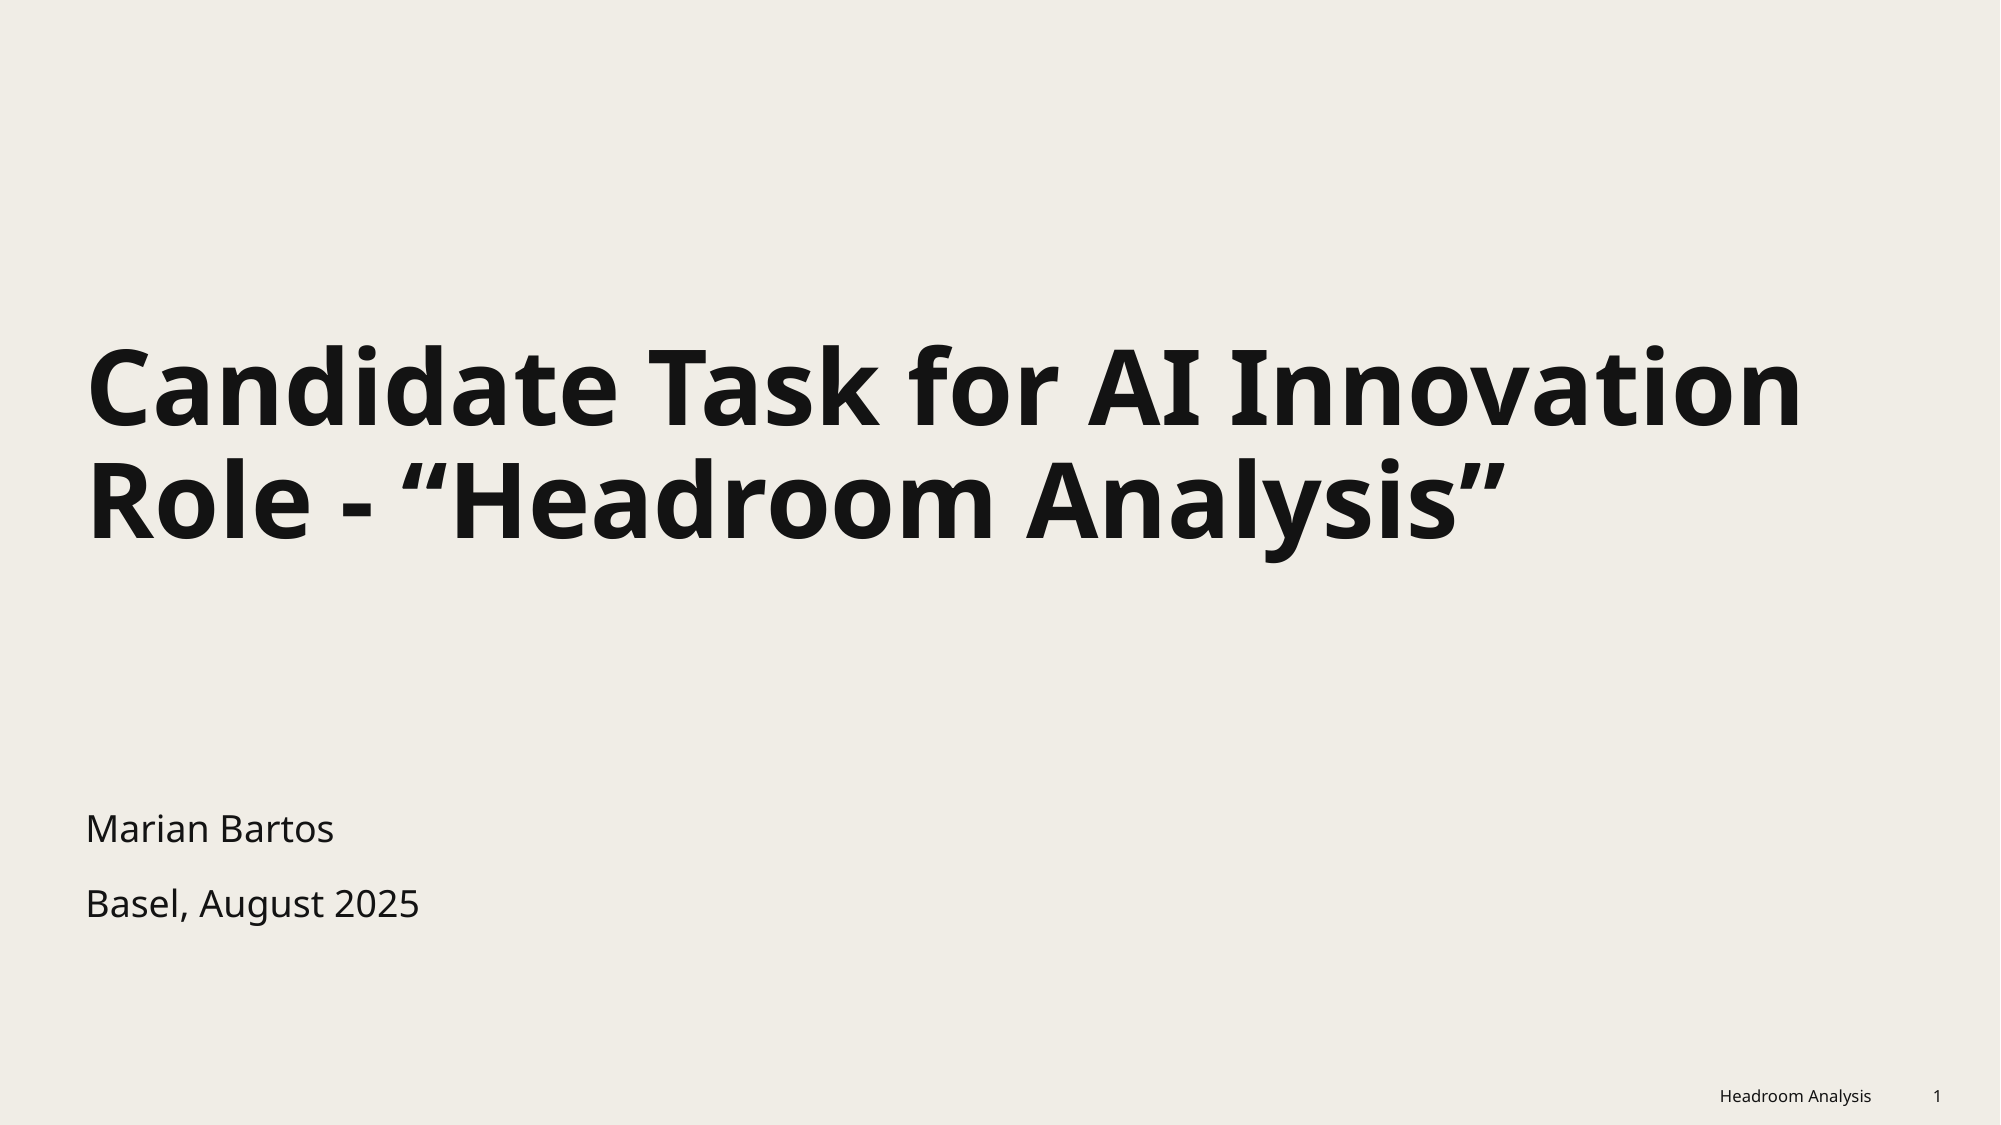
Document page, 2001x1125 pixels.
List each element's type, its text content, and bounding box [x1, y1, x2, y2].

list Marian Bartos Basel, August 2025 [70, 788, 1280, 961]
slide_number 1 [1882, 1069, 1958, 1125]
footer Headroom Analysis [1453, 1069, 1882, 1125]
title Candidate Task for AI Innovation Role - “Headroom Analysis” [70, 266, 1908, 570]
